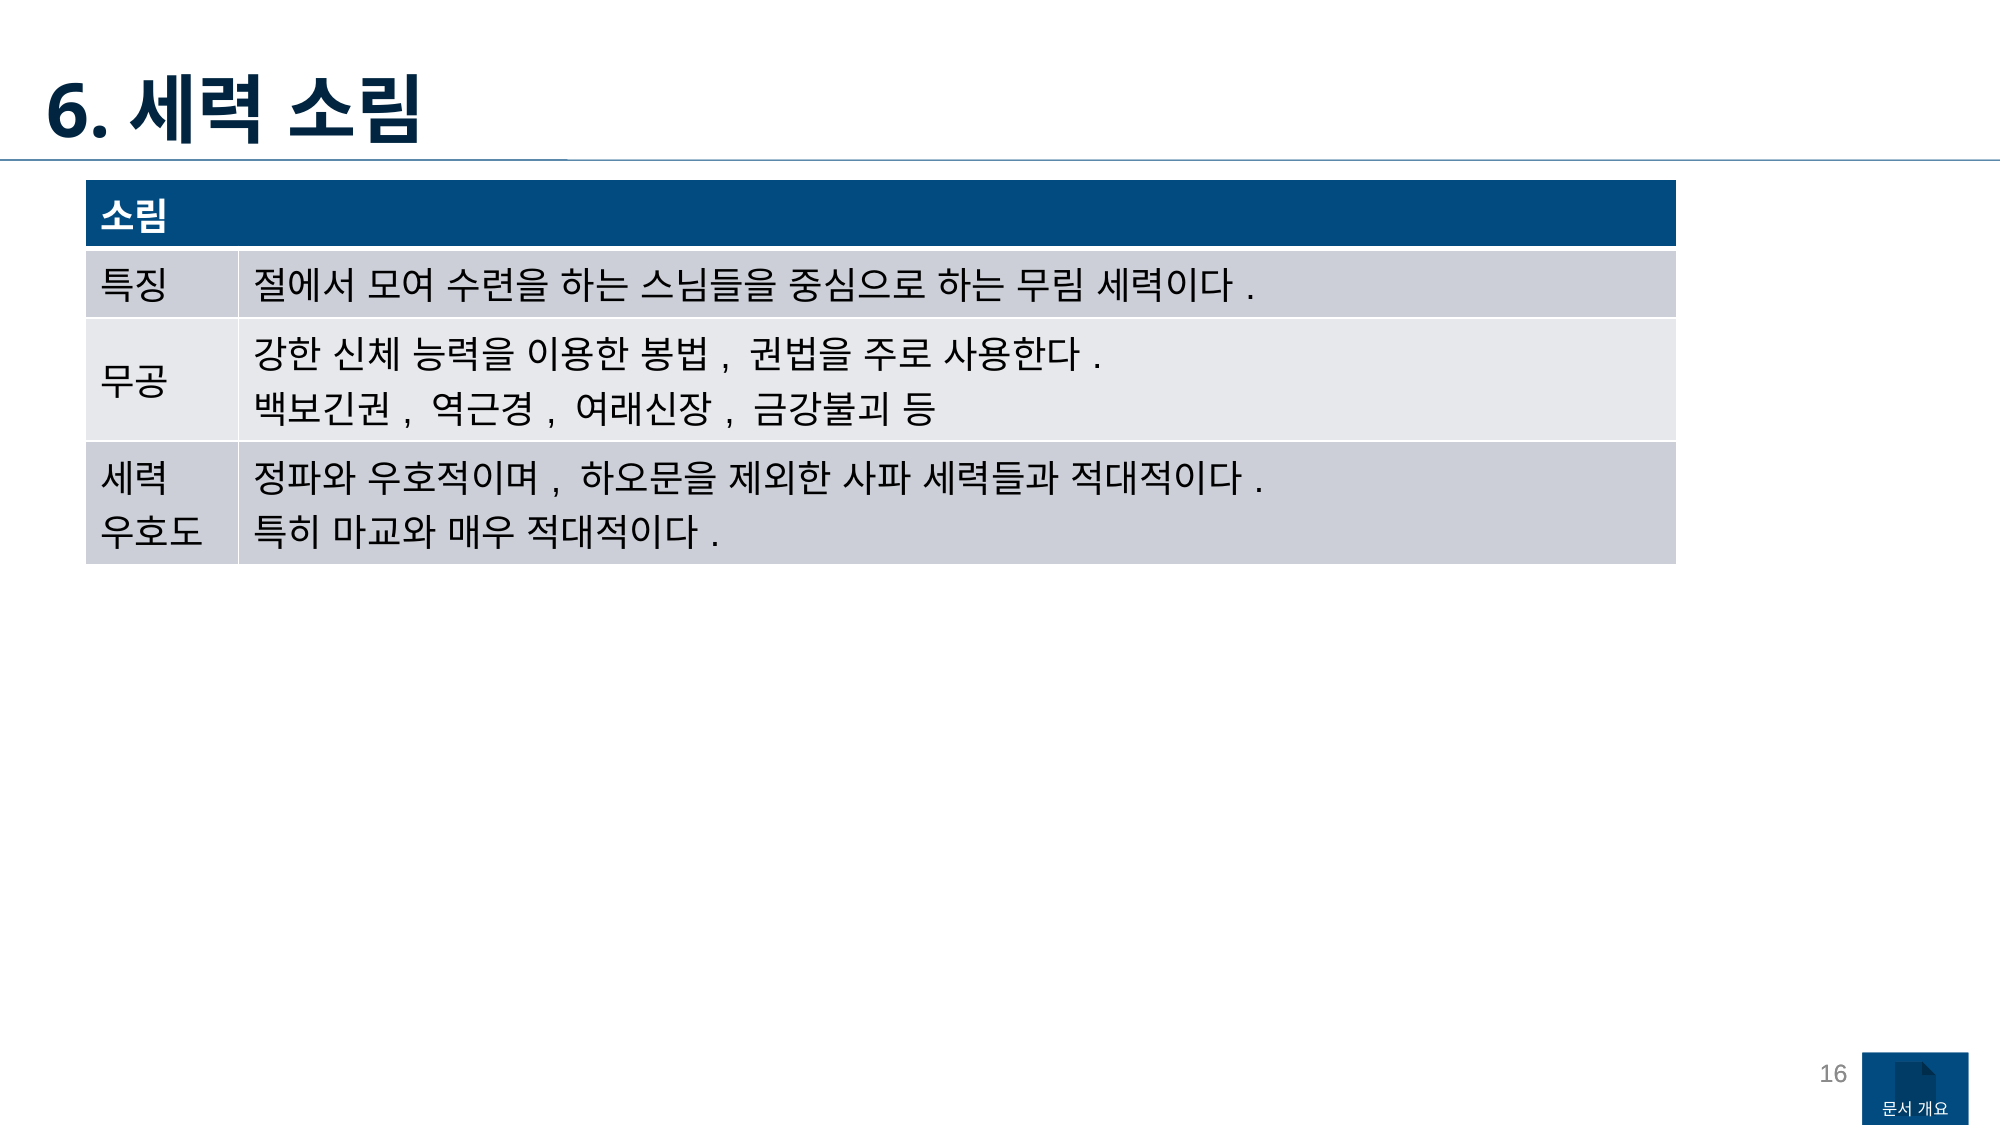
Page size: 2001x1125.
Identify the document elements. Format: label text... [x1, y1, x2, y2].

table_cell 특징 [86, 251, 238, 317]
text_box 16 [1412, 1042, 1863, 1103]
table_cell 세력 우호도 [86, 442, 238, 564]
table_cell 강한 신체 능력을 이용한 봉법, 권법을 주로 사용한다. 백보긴권, 역근경, 여래신장, 금강불괴 등 [239, 319, 1676, 440]
table_header 소림 [86, 180, 1676, 246]
text_box 6.세력 소림 [31, 54, 650, 159]
table_cell 무공 [86, 319, 238, 440]
table_cell 절에서 모여 수련을 하는 스님들을 중심으로 하는 무림 세력이다. [239, 251, 1676, 317]
table_cell 정파와 우호적이며, 하오문을 제외한 사파 세력들과 적대적이다. 특히 마교와 매우 적대적이다. [239, 442, 1676, 564]
text_box 문서 개요 [1861, 1052, 1970, 1125]
